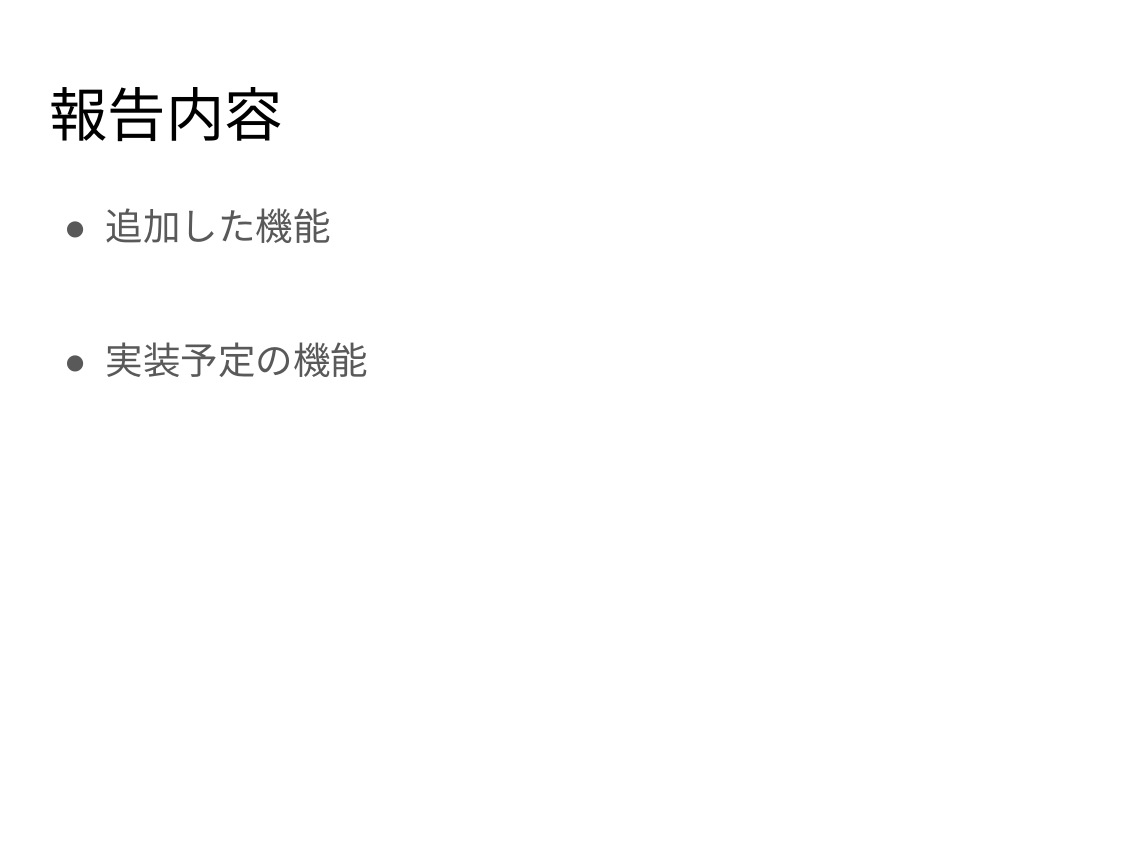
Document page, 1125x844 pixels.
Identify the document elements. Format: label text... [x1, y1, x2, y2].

list 追加した機能 実装予定の機能 [38, 189, 1087, 750]
title 報告内容 [38, 72, 1087, 167]
